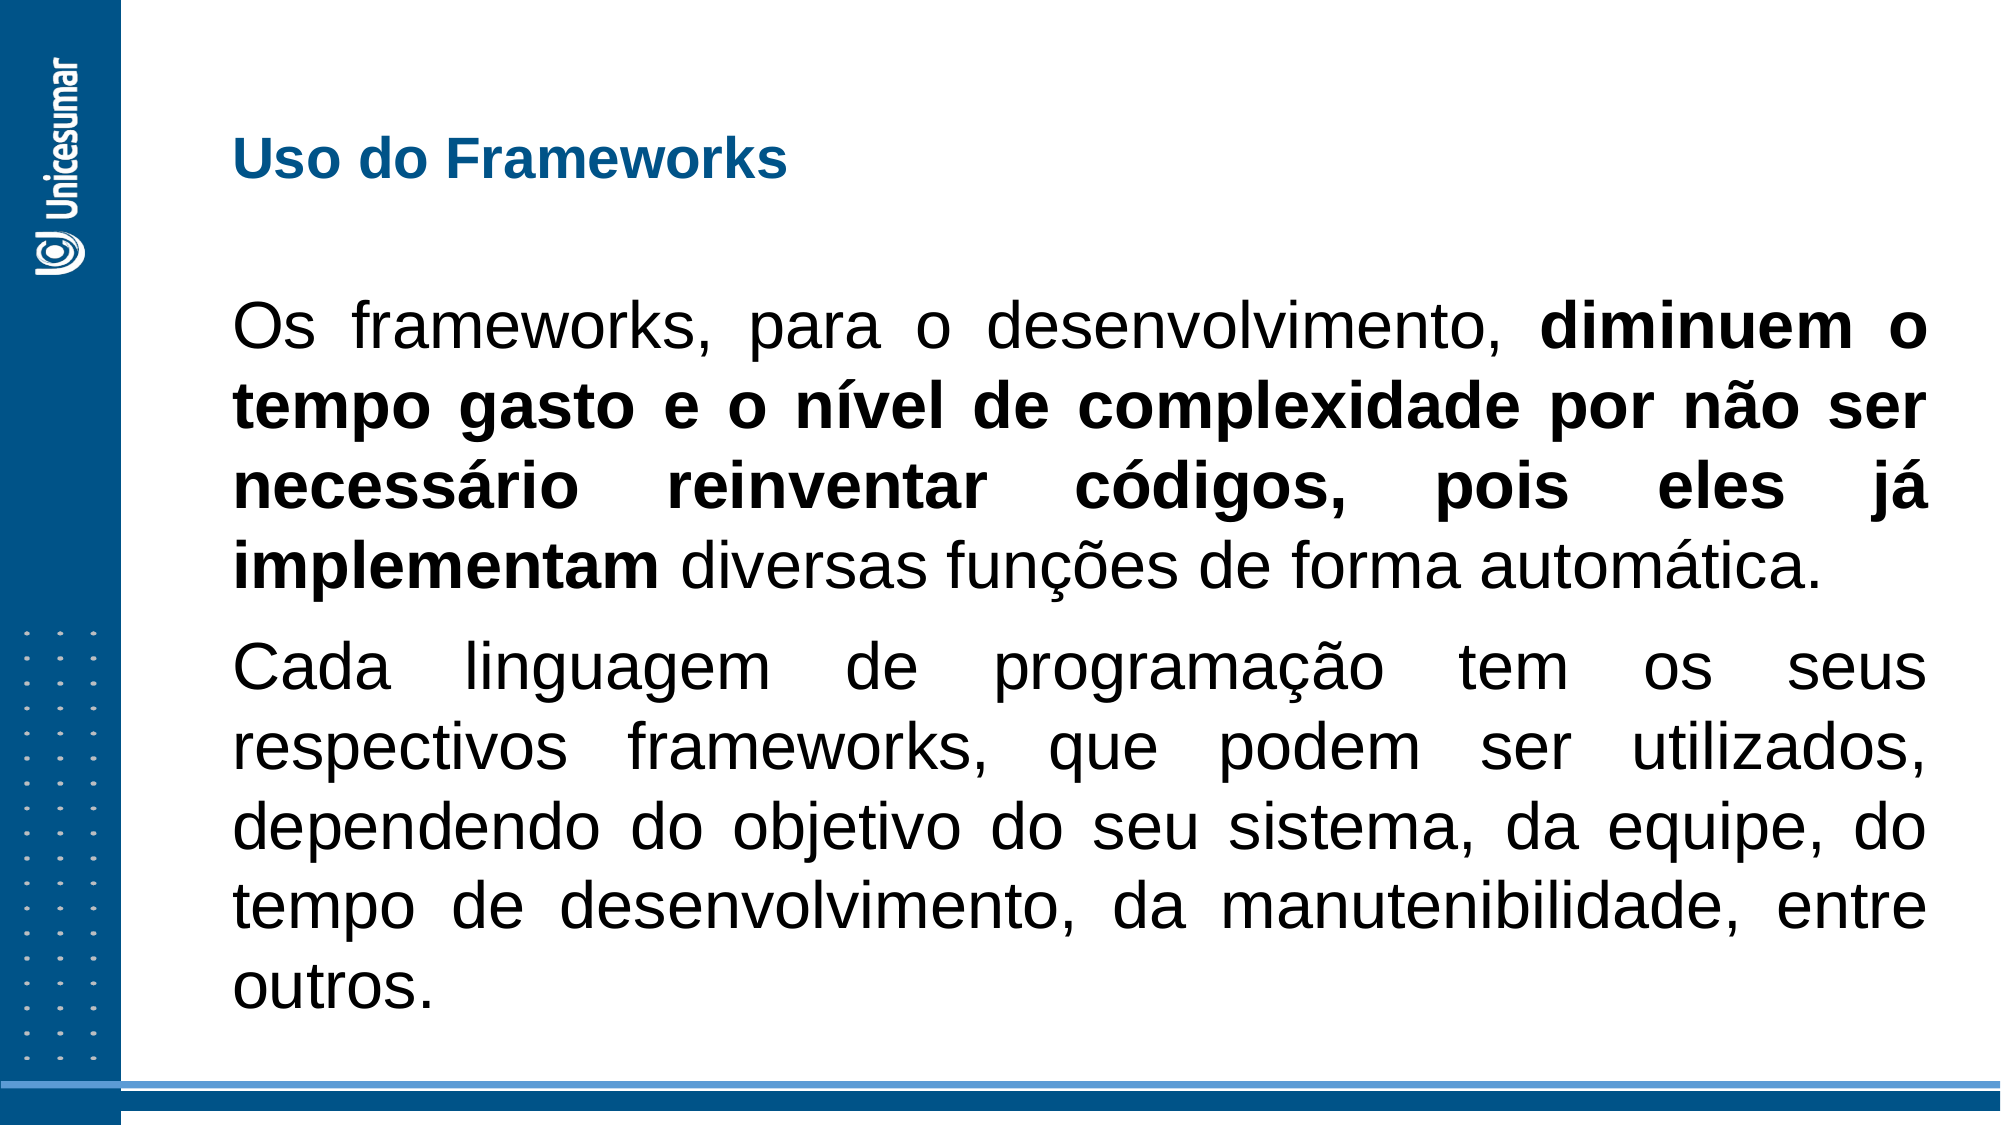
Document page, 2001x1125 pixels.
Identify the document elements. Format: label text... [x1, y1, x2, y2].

list Uso do Frameworks [217, 81, 1945, 237]
picture [24, 631, 111, 1060]
list Os frameworks, para o desenvolvimento, diminuem o tempo gasto e o nível de complexidade por não ser necessário reinventar códigos, pois eles já implementam diversas funções de forma automática. Cada linguagem de programação tem os seus respectivos frameworks, que podem ser utilizados, dependendo do objetivo do seu sistema, da equipe, do tempo de desenvolvimento, da manutenibilidade, entre outros. [217, 274, 1945, 969]
picture [36, 58, 85, 275]
